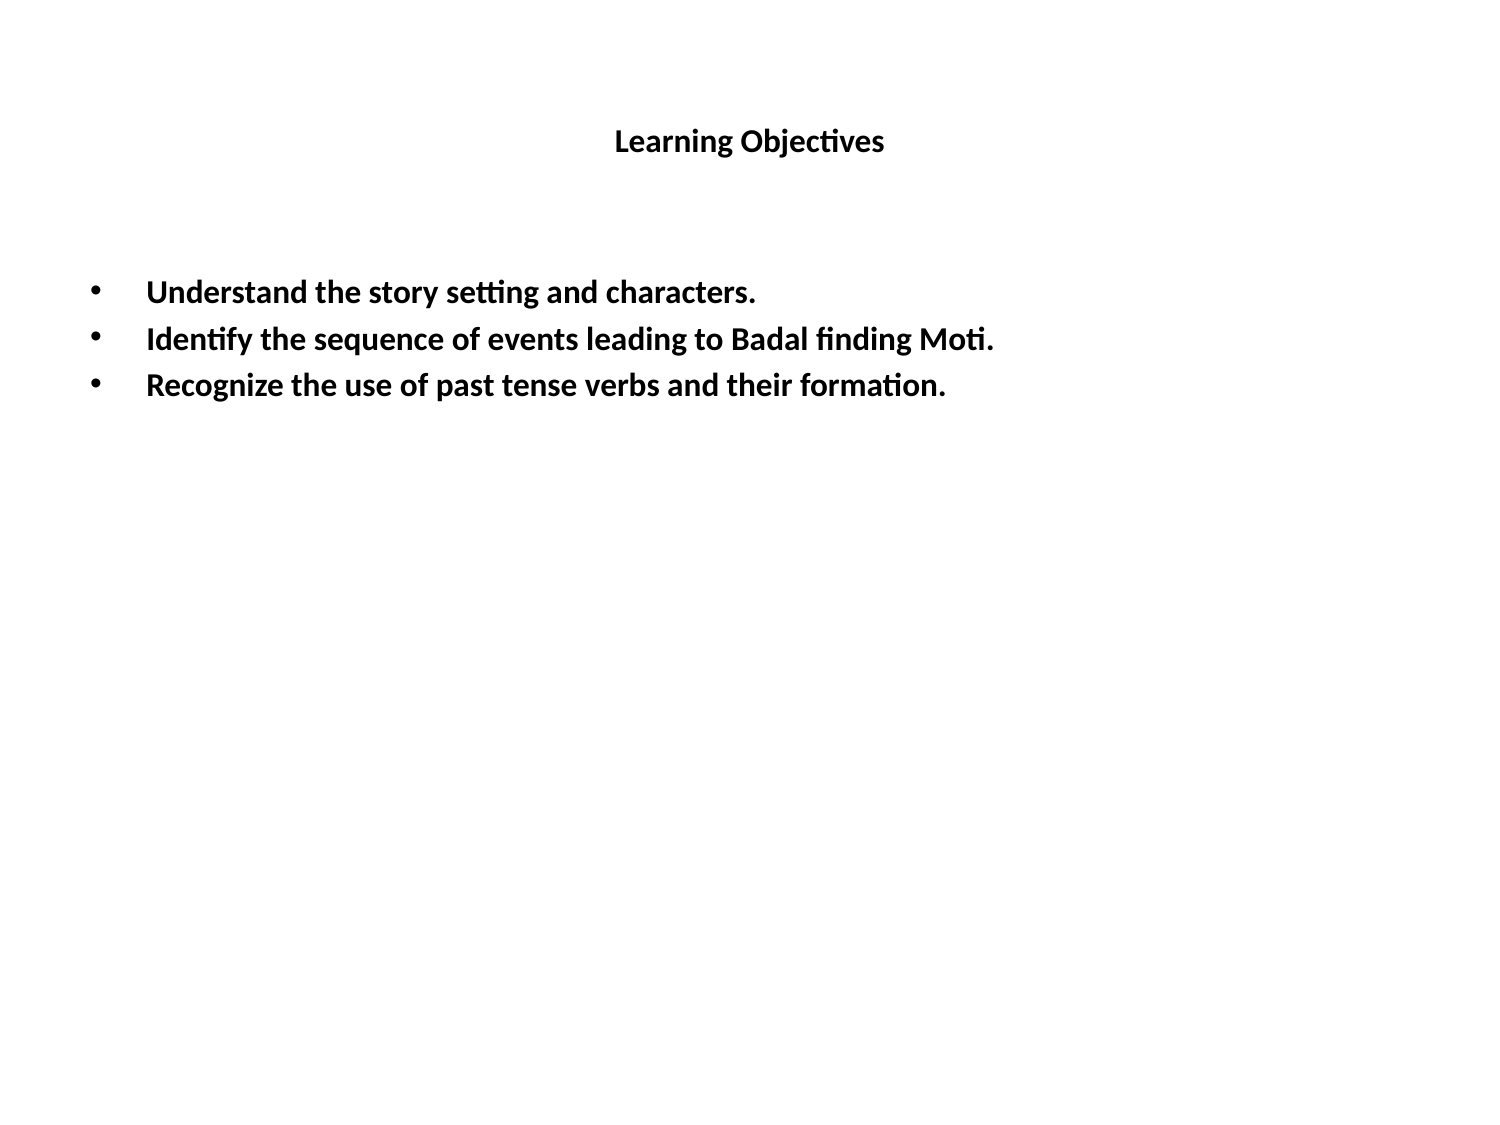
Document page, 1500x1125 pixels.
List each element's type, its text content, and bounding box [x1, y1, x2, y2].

list Understand the story setting and characters. Identify the sequence of events leading to Badal finding Moti. Recognize the use of past tense verbs and their formation. [75, 262, 1425, 1005]
title Learning Objectives [75, 45, 1425, 233]
